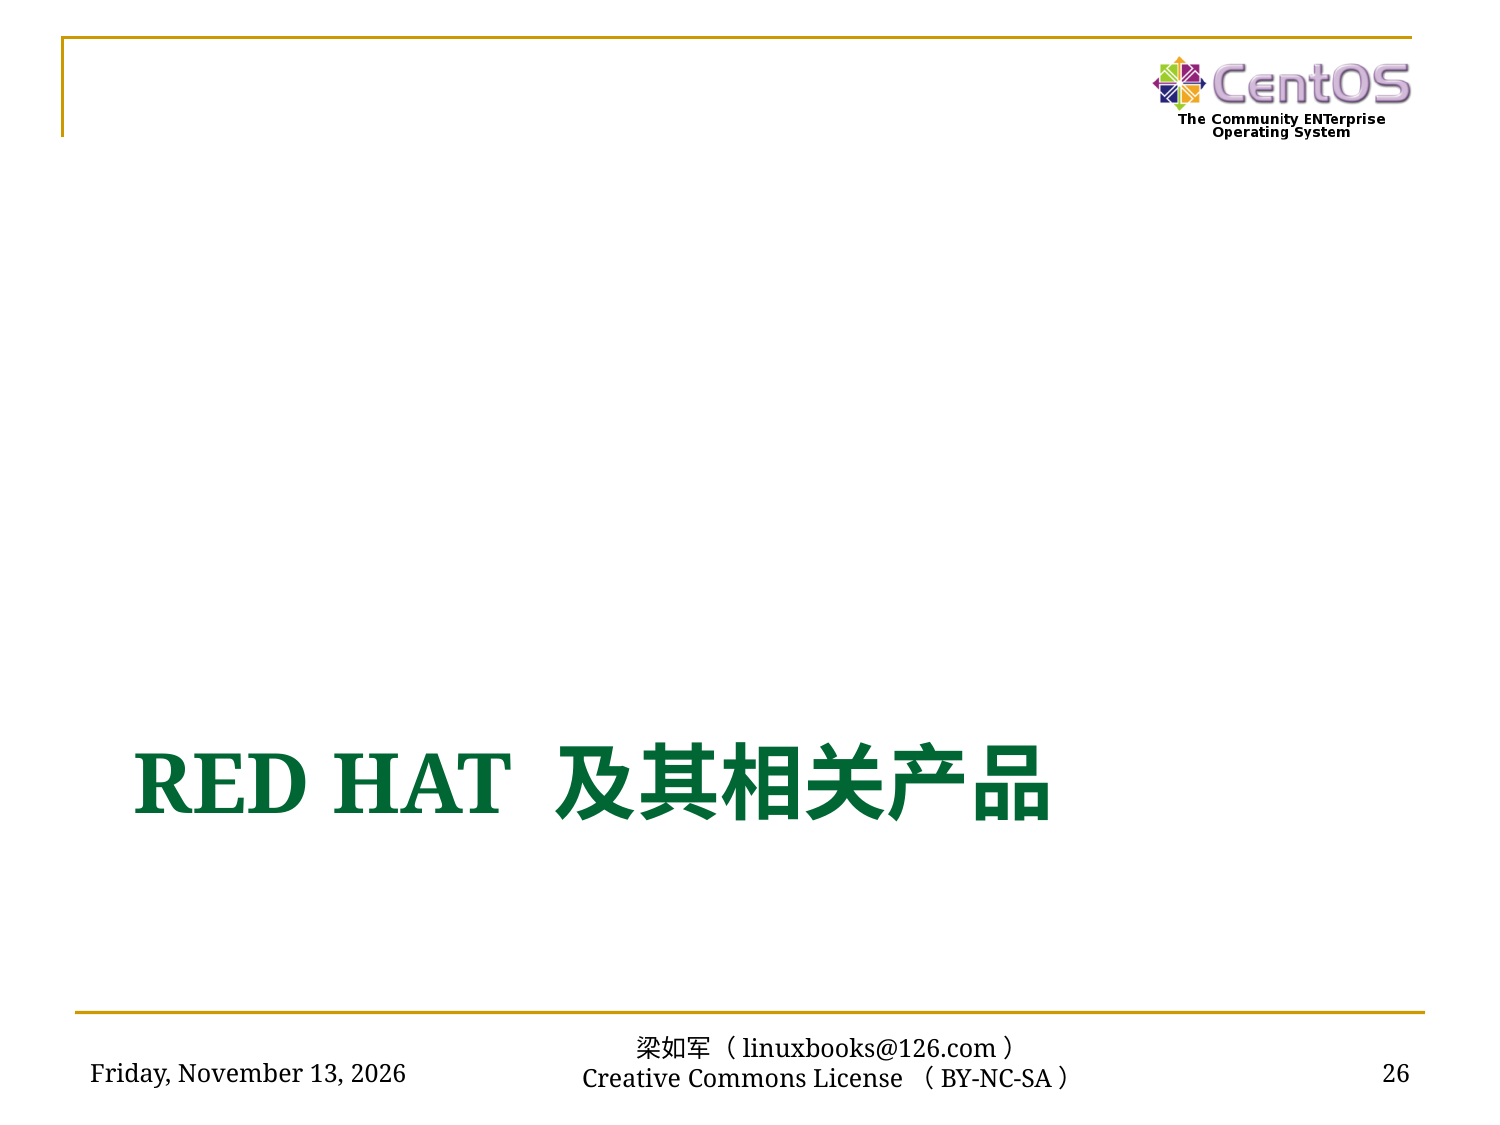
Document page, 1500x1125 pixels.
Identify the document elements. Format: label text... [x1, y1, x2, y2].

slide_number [74, 1023, 426, 1100]
title Red Hat 及其相关产品 [118, 722, 1394, 947]
picture [1151, 54, 1412, 140]
slide_number 26 [1074, 1023, 1426, 1100]
footer 梁如军（linuxbooks@126.com） Creative Commons License（BY-NC-SA） [395, 1024, 1270, 1101]
